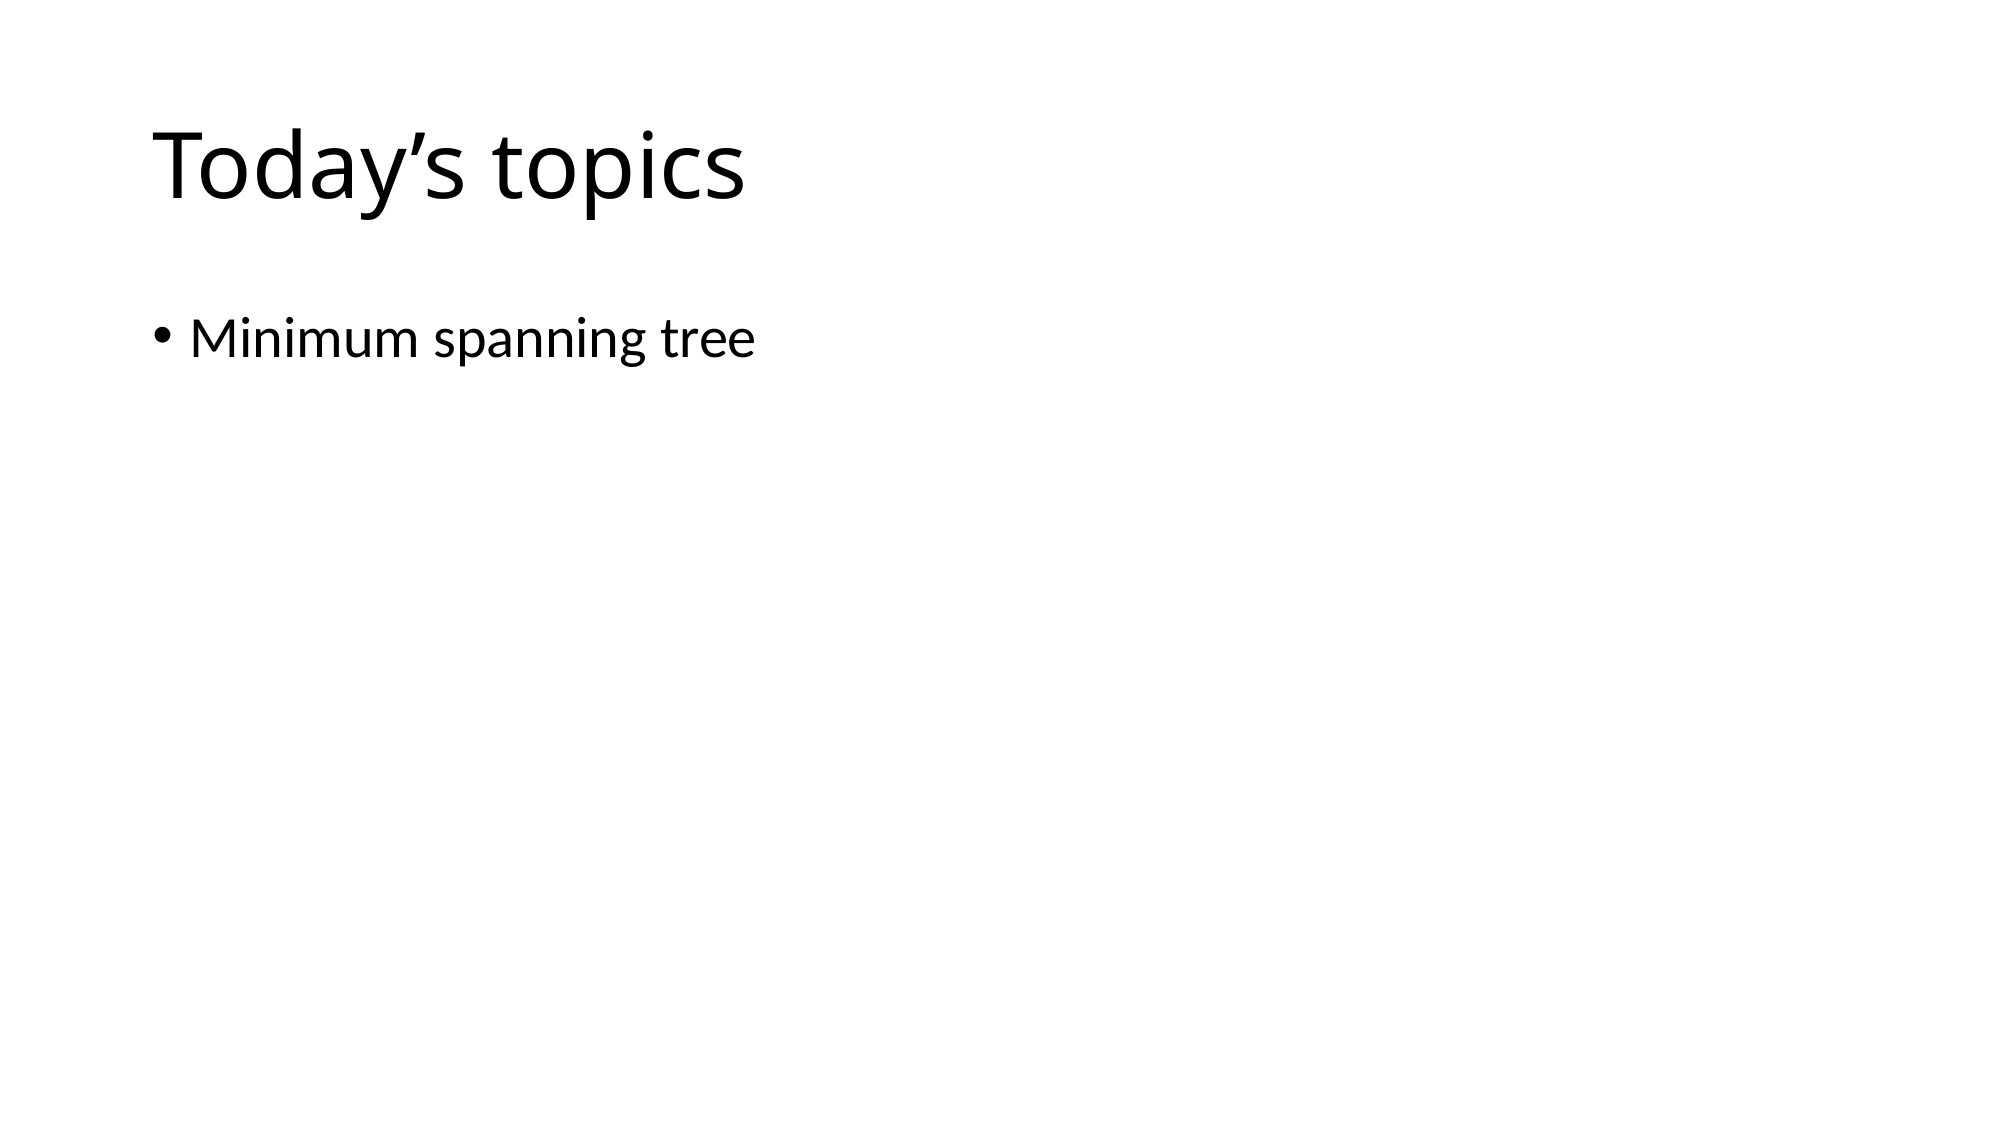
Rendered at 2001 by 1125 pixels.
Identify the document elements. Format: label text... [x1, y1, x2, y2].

title Today’s topics [137, 59, 1863, 278]
list Minimum spanning tree [137, 299, 1863, 1014]
